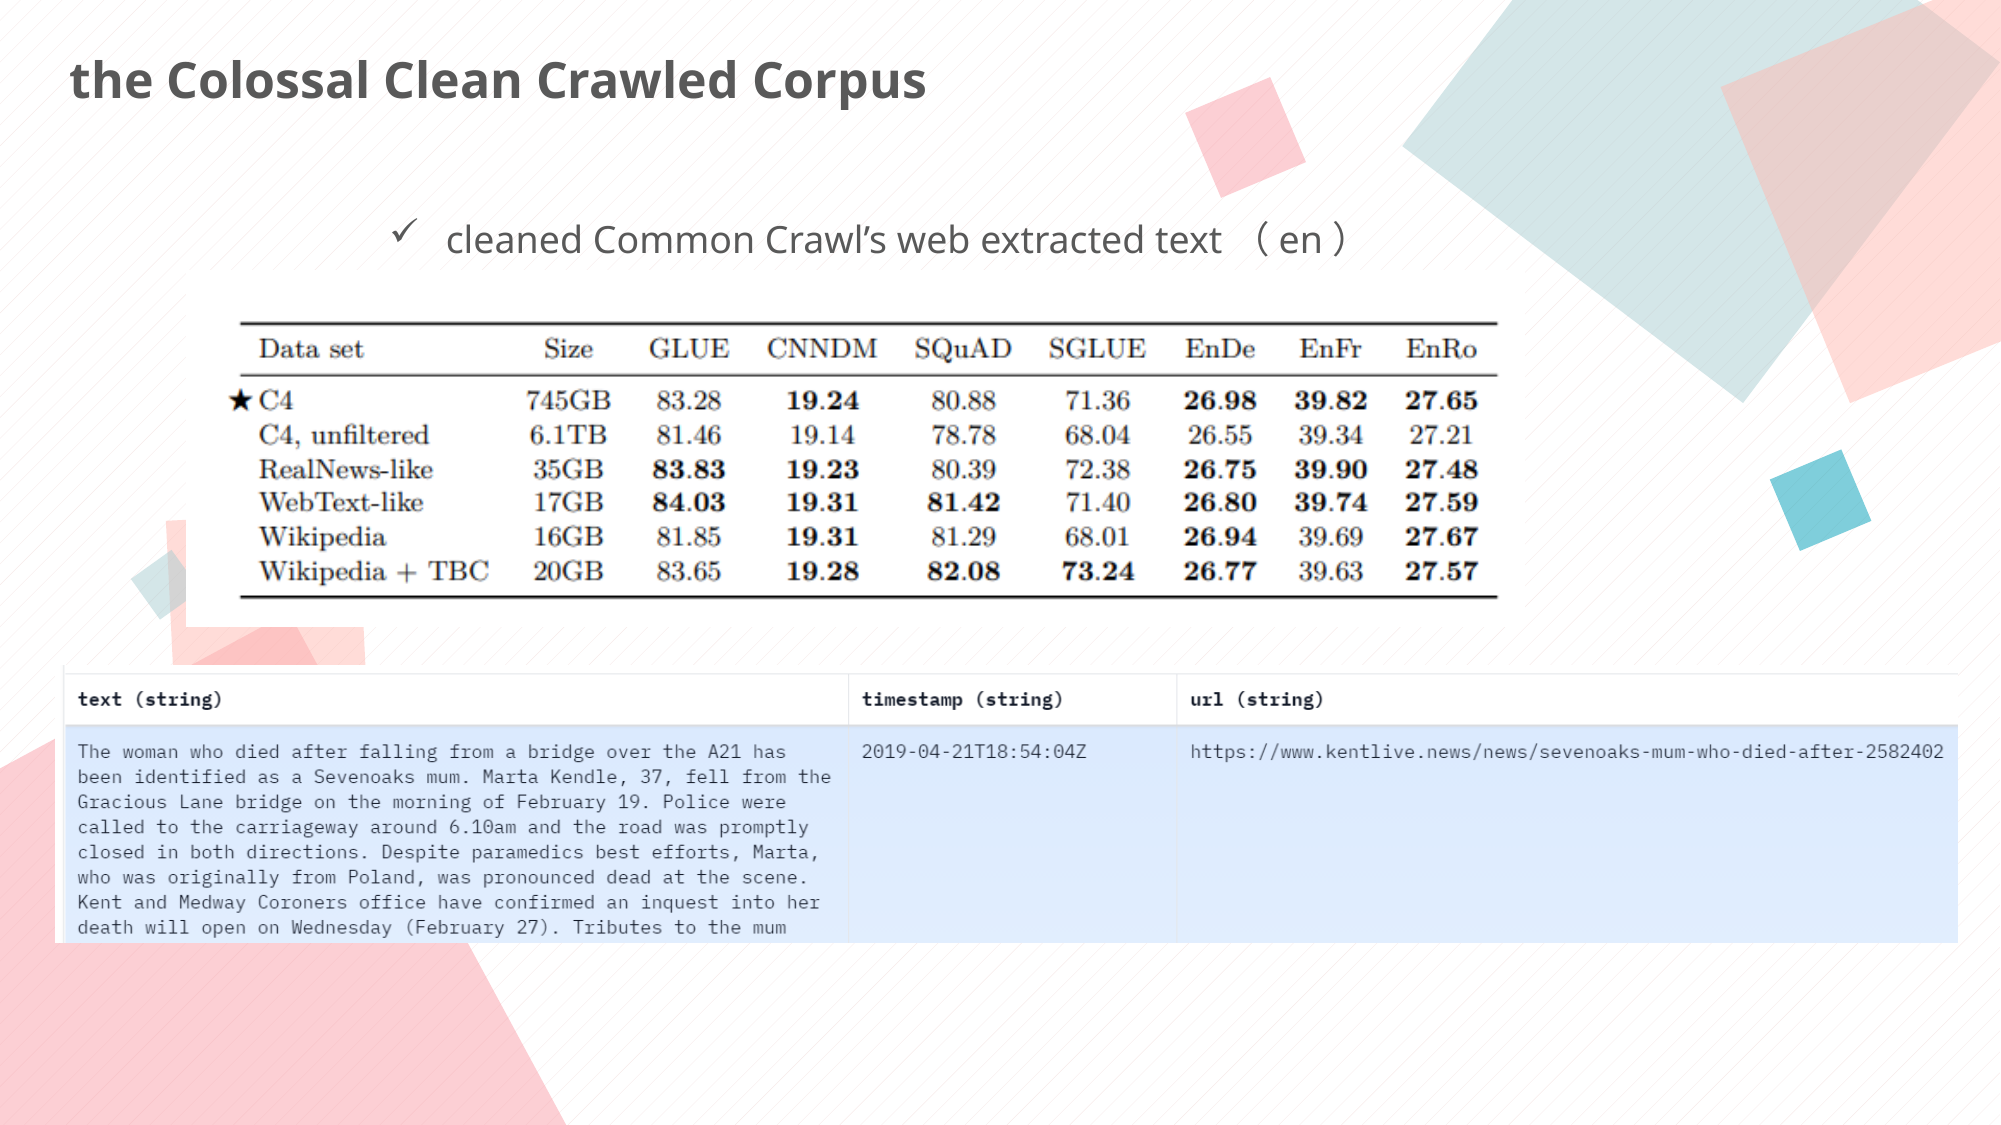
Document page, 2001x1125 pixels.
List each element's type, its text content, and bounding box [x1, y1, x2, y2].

picture [55, 665, 1958, 943]
text_box cleaned Common Crawl’s web extracted text（en） [374, 195, 1525, 269]
list the Colossal Clean Crawled Corpus [54, 38, 1038, 127]
picture [186, 270, 1525, 627]
